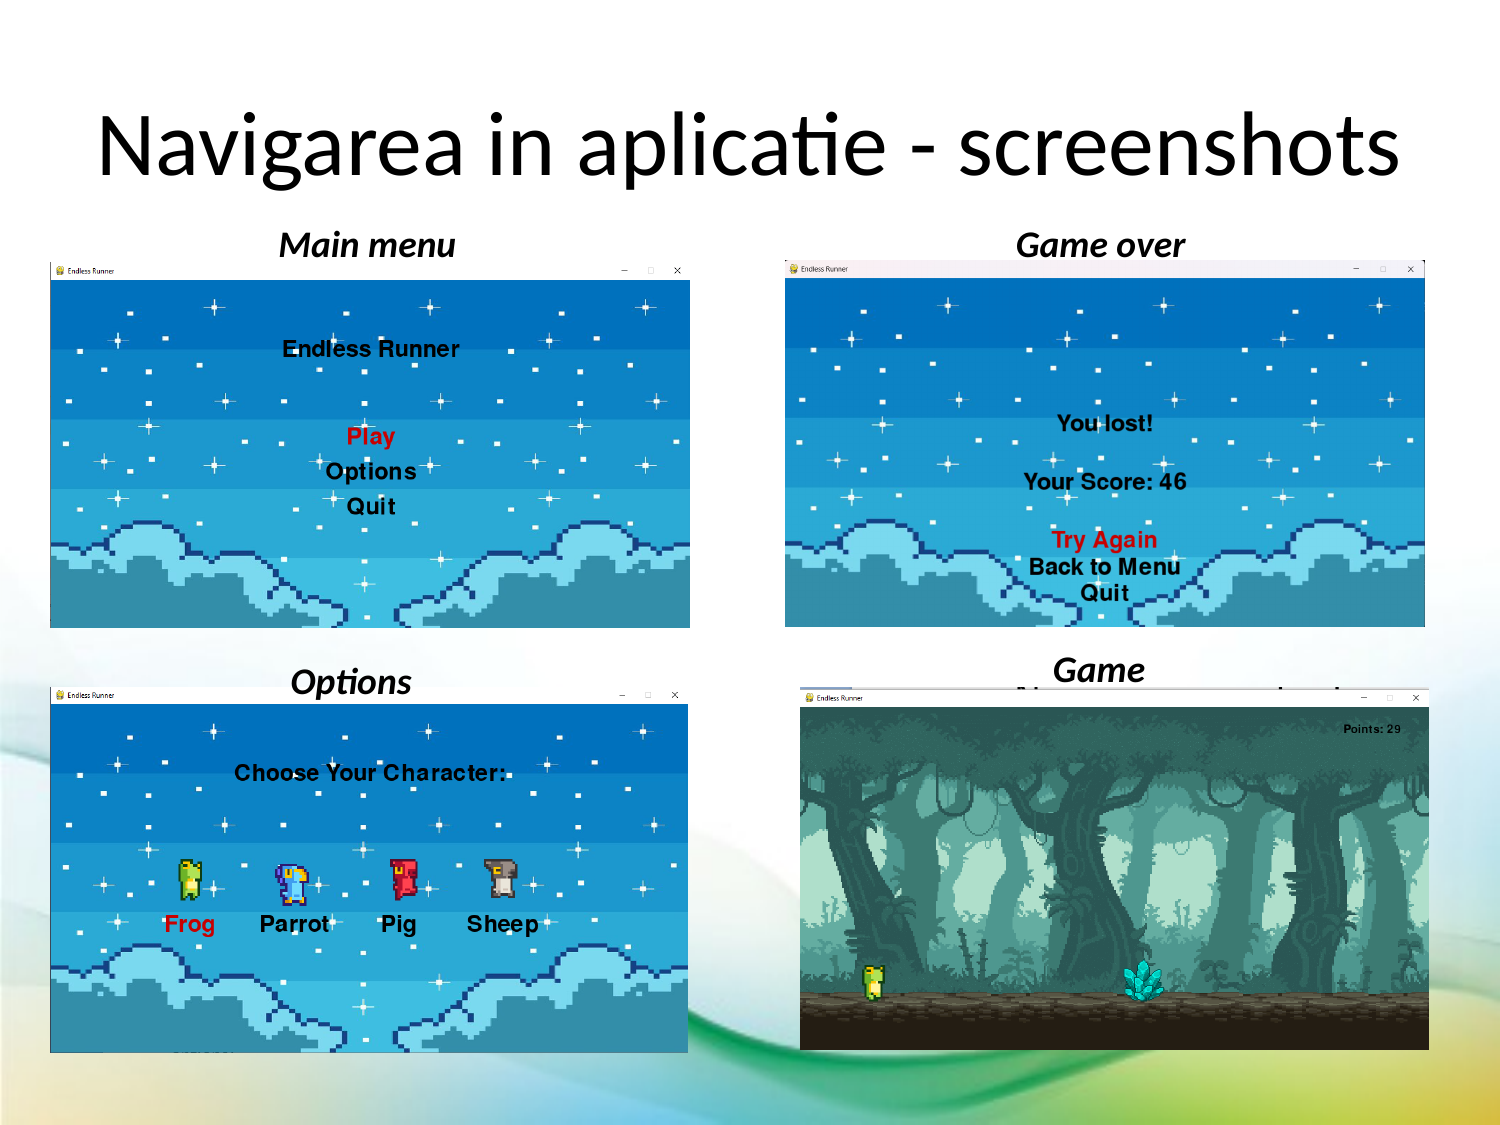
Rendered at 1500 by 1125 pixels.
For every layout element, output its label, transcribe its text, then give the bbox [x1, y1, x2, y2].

picture [0, 0, 1500, 1125]
text_box Game [1038, 637, 1161, 685]
title Navigarea in aplicatie - screenshots [75, 45, 1425, 233]
list [75, 262, 1425, 1005]
text_box Options [275, 649, 427, 685]
text_box Game over [1001, 212, 1201, 259]
text_box Main menu [263, 212, 472, 260]
